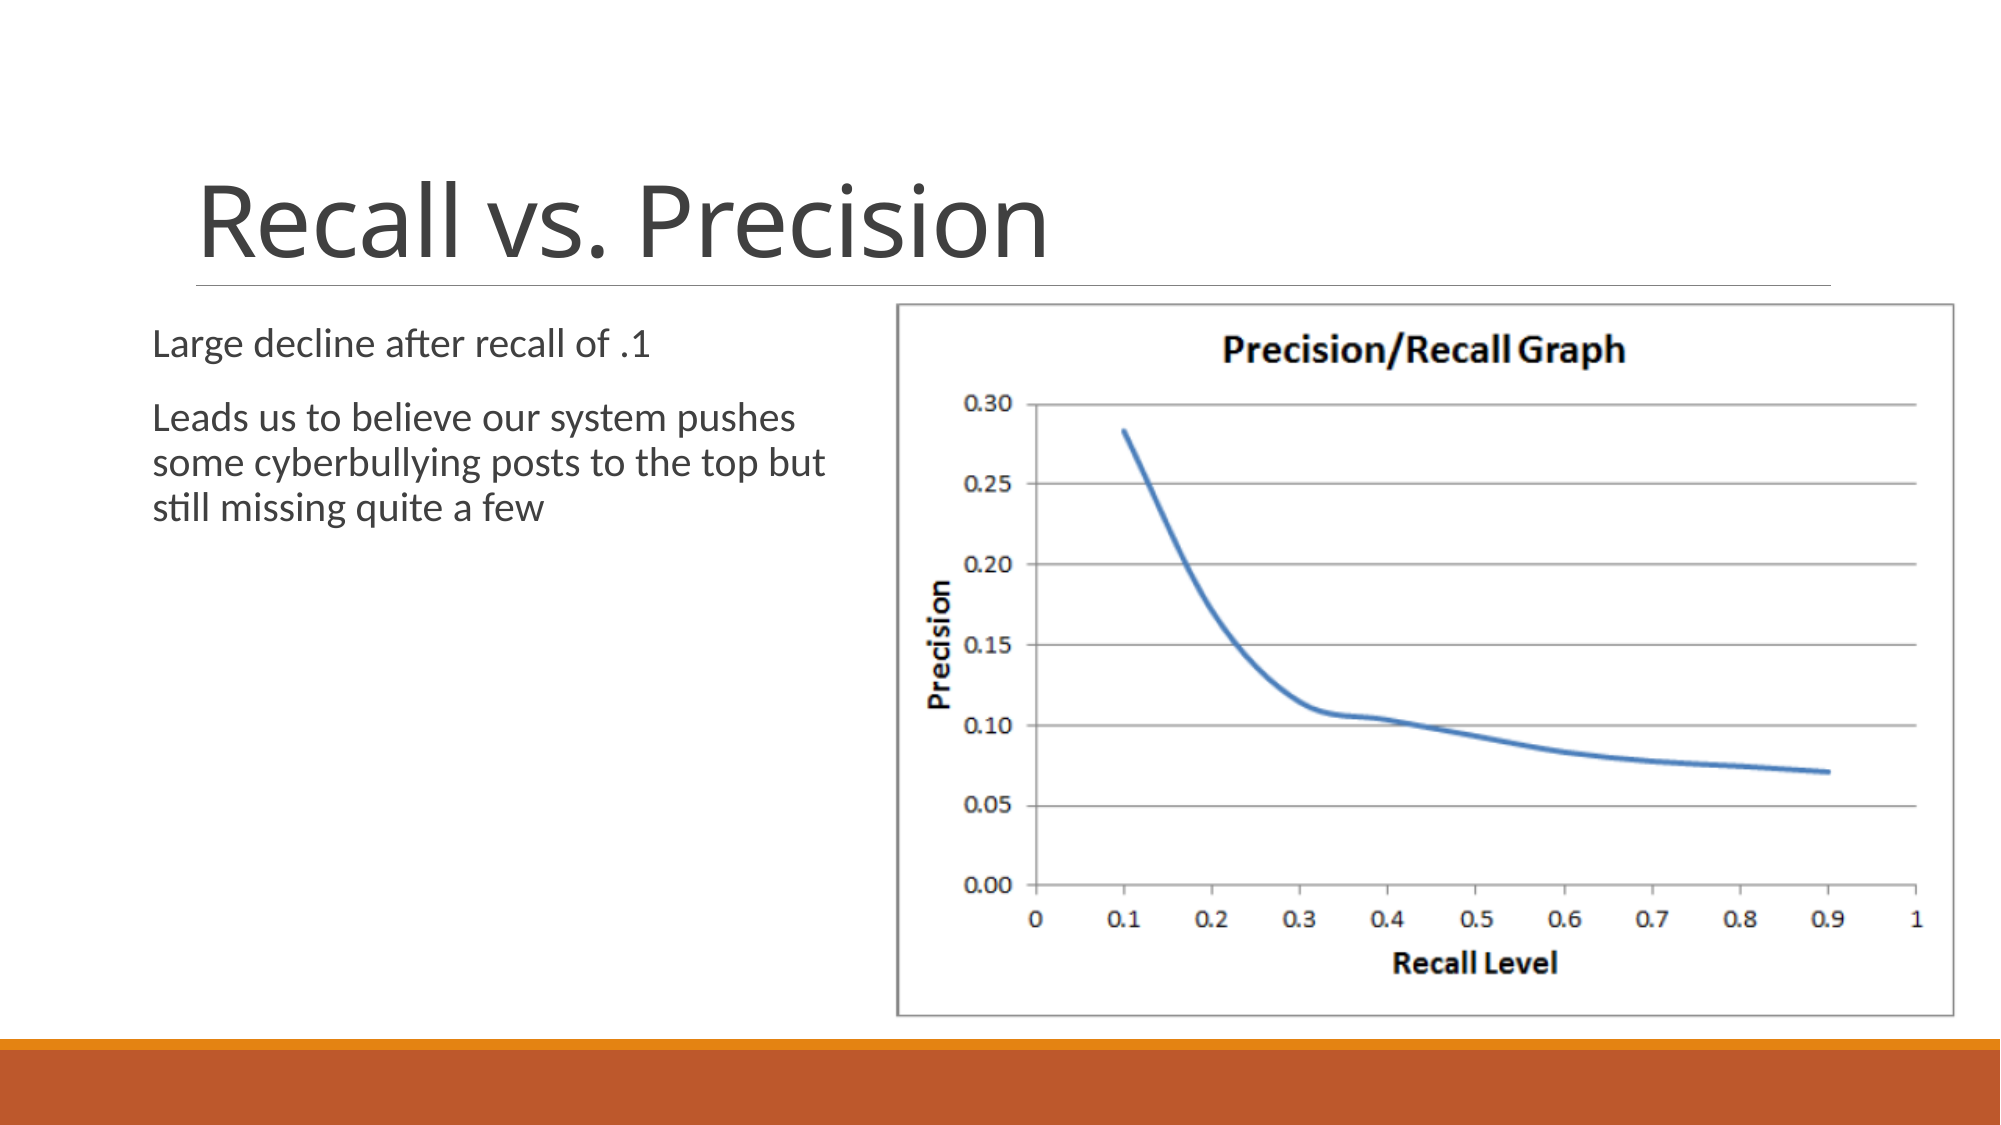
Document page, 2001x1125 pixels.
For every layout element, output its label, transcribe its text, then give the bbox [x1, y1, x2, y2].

title Recall vs. Precision [180, 47, 1830, 285]
list Large decline after recall of .1 Leads us to believe our system pushes some cyberbullying posts to the top but still missing quite a few [137, 314, 888, 1067]
picture [886, 298, 1965, 1027]
